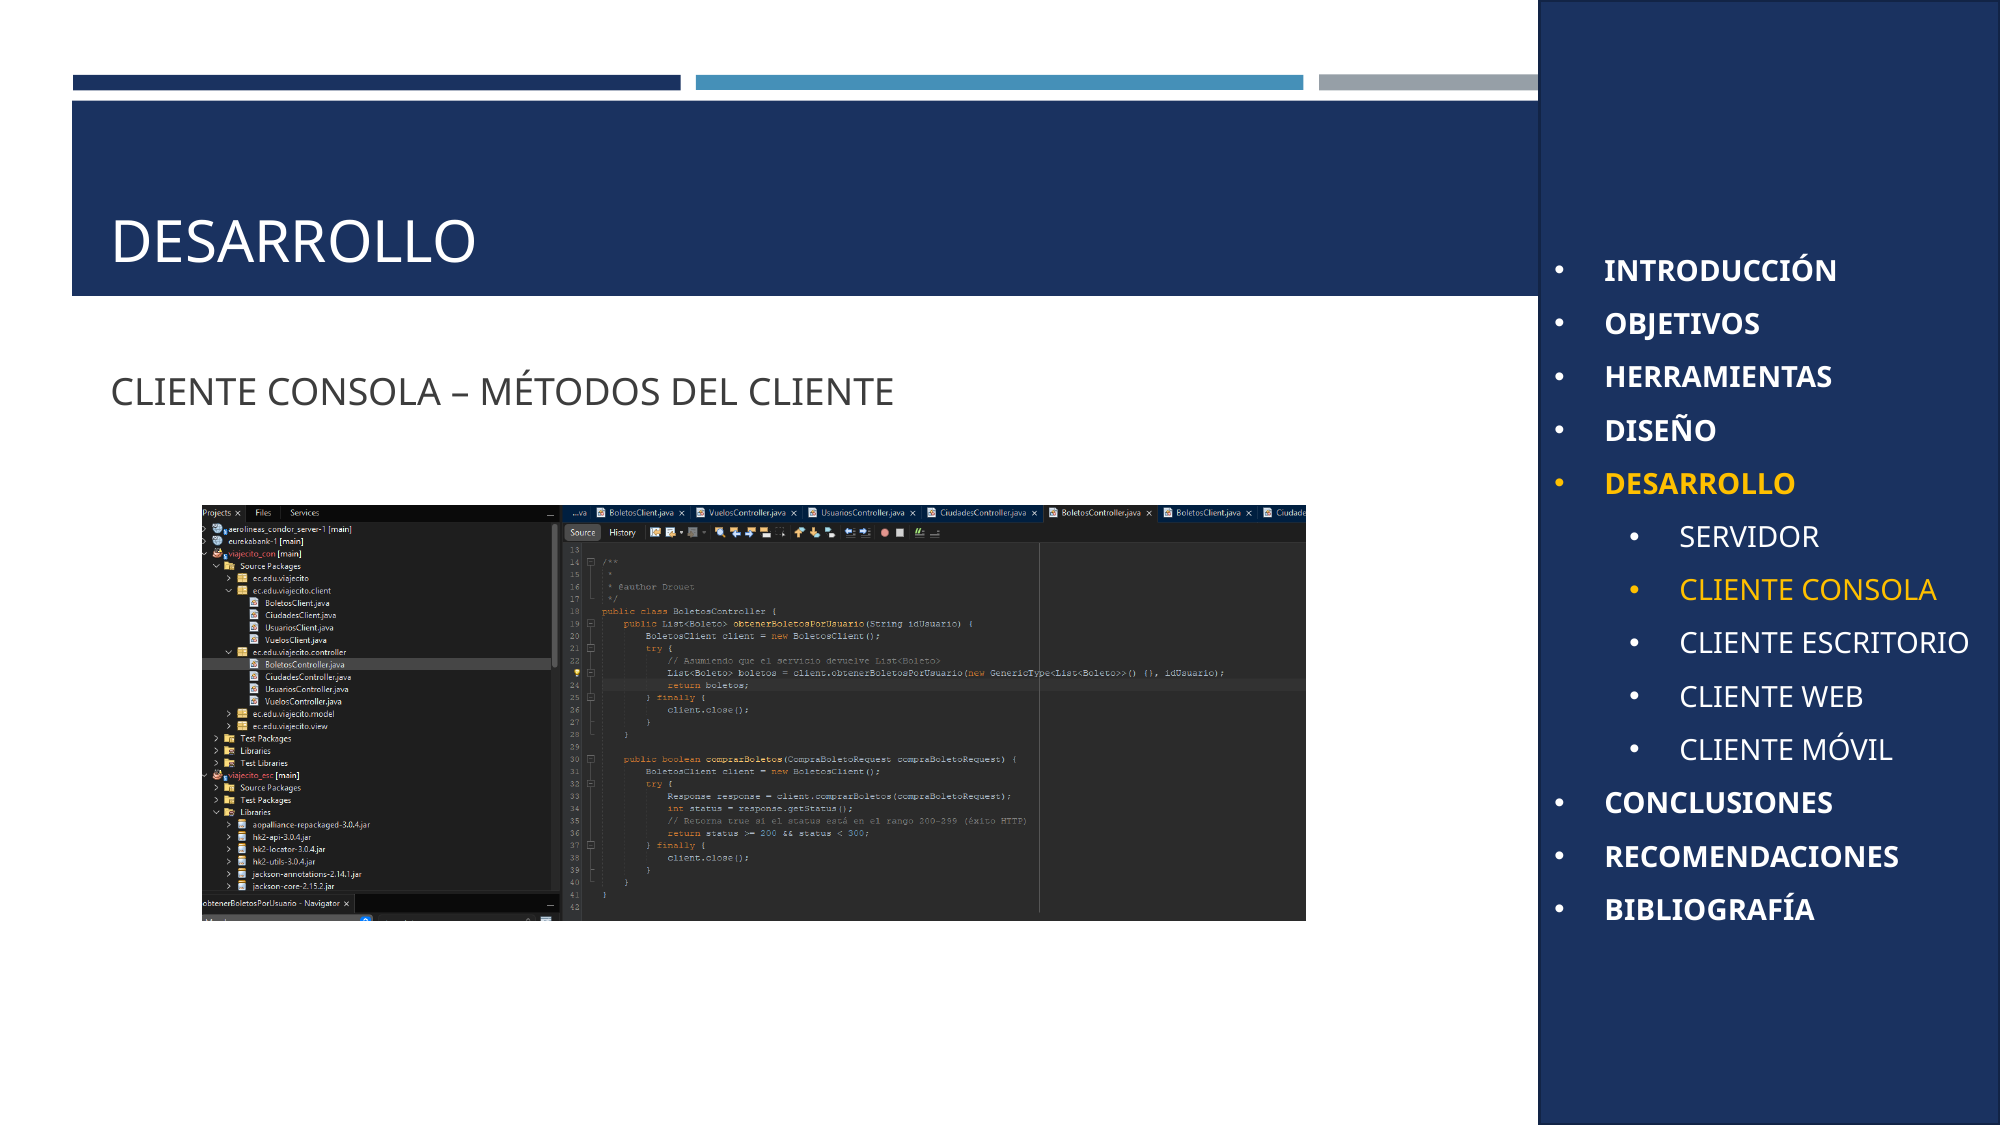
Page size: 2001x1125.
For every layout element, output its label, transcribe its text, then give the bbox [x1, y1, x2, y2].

title DESARROLLO [95, 115, 1539, 282]
picture [202, 505, 1306, 921]
text_box INTRODUCCIÓN OBJETIVOS HERRAMIENTAS DISEÑO DESARROLLO SERVIDOR CLIENTE CONSOLA CLIENTE ESCRITORIO CLIENTE WEB CLIENTE MÓVIL CONCLUSIONES RECOMENDACIONES BIBLIOGRAFÍA [1539, 0, 2000, 1125]
list CLIENTE CONSOLA – MÉTODOS DEL CLIENTE [95, 357, 1409, 1058]
